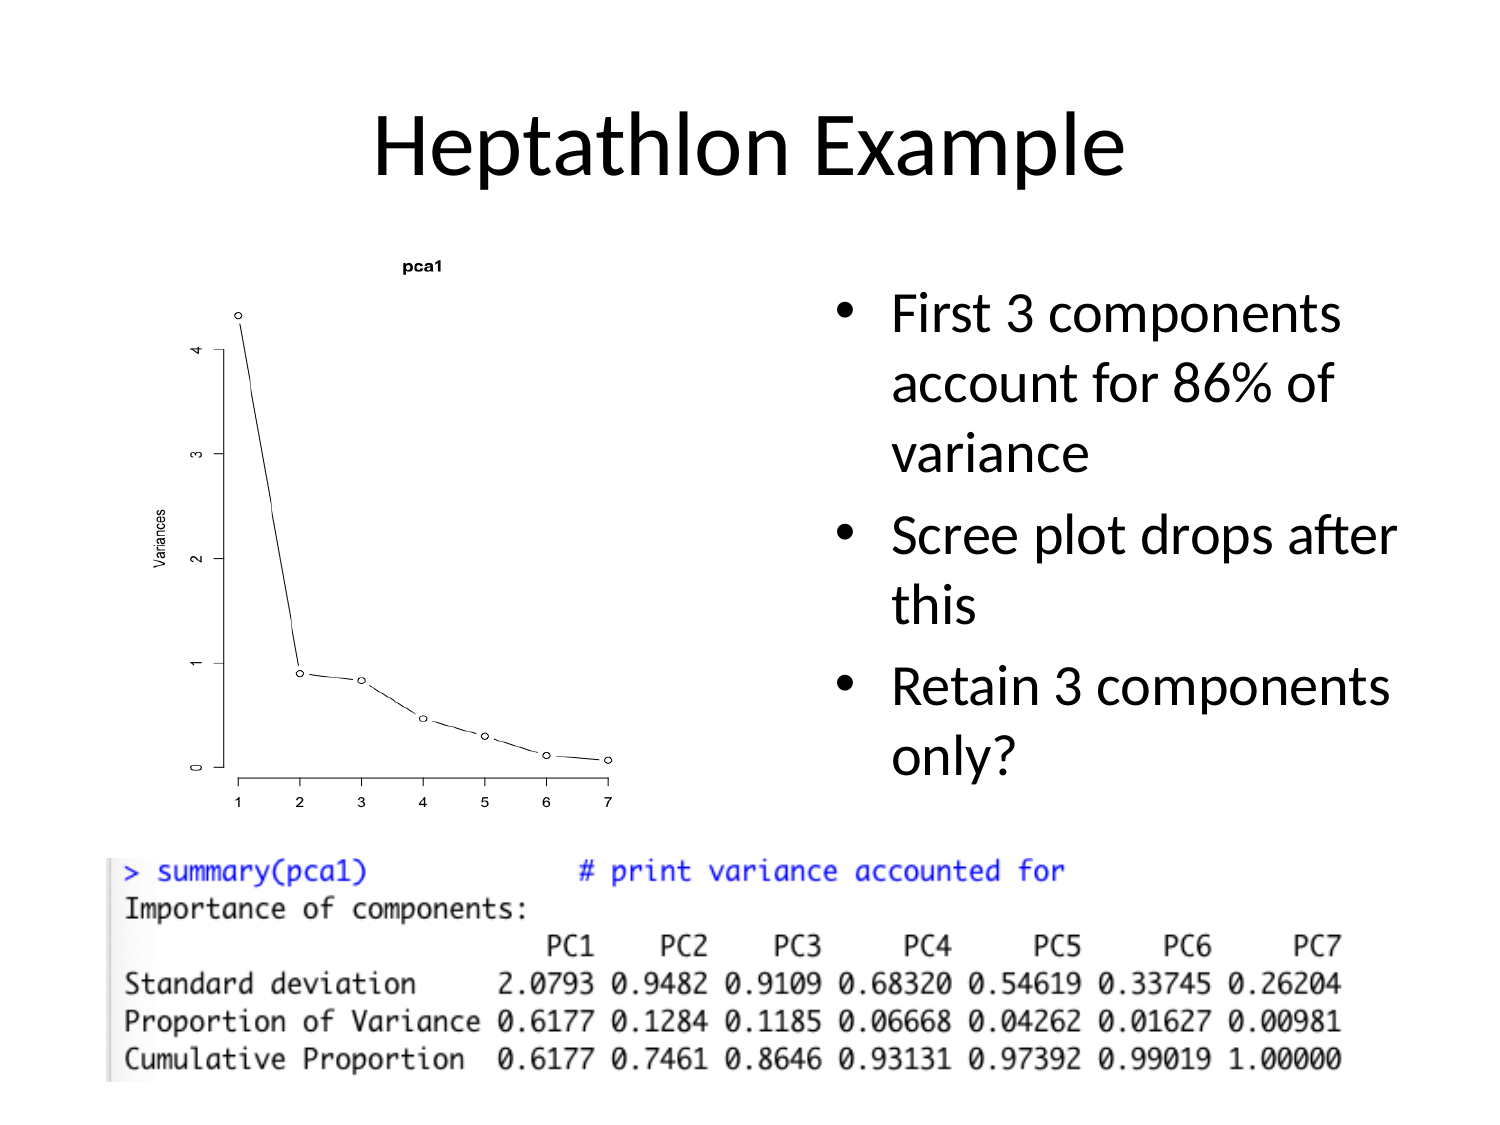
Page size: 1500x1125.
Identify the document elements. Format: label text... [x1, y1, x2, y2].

list First 3 components account for 86% of variance Scree plot drops after this Retain 3 components only? [819, 266, 1416, 822]
title Heptathlon Example [75, 45, 1425, 233]
picture [106, 232, 1394, 1082]
